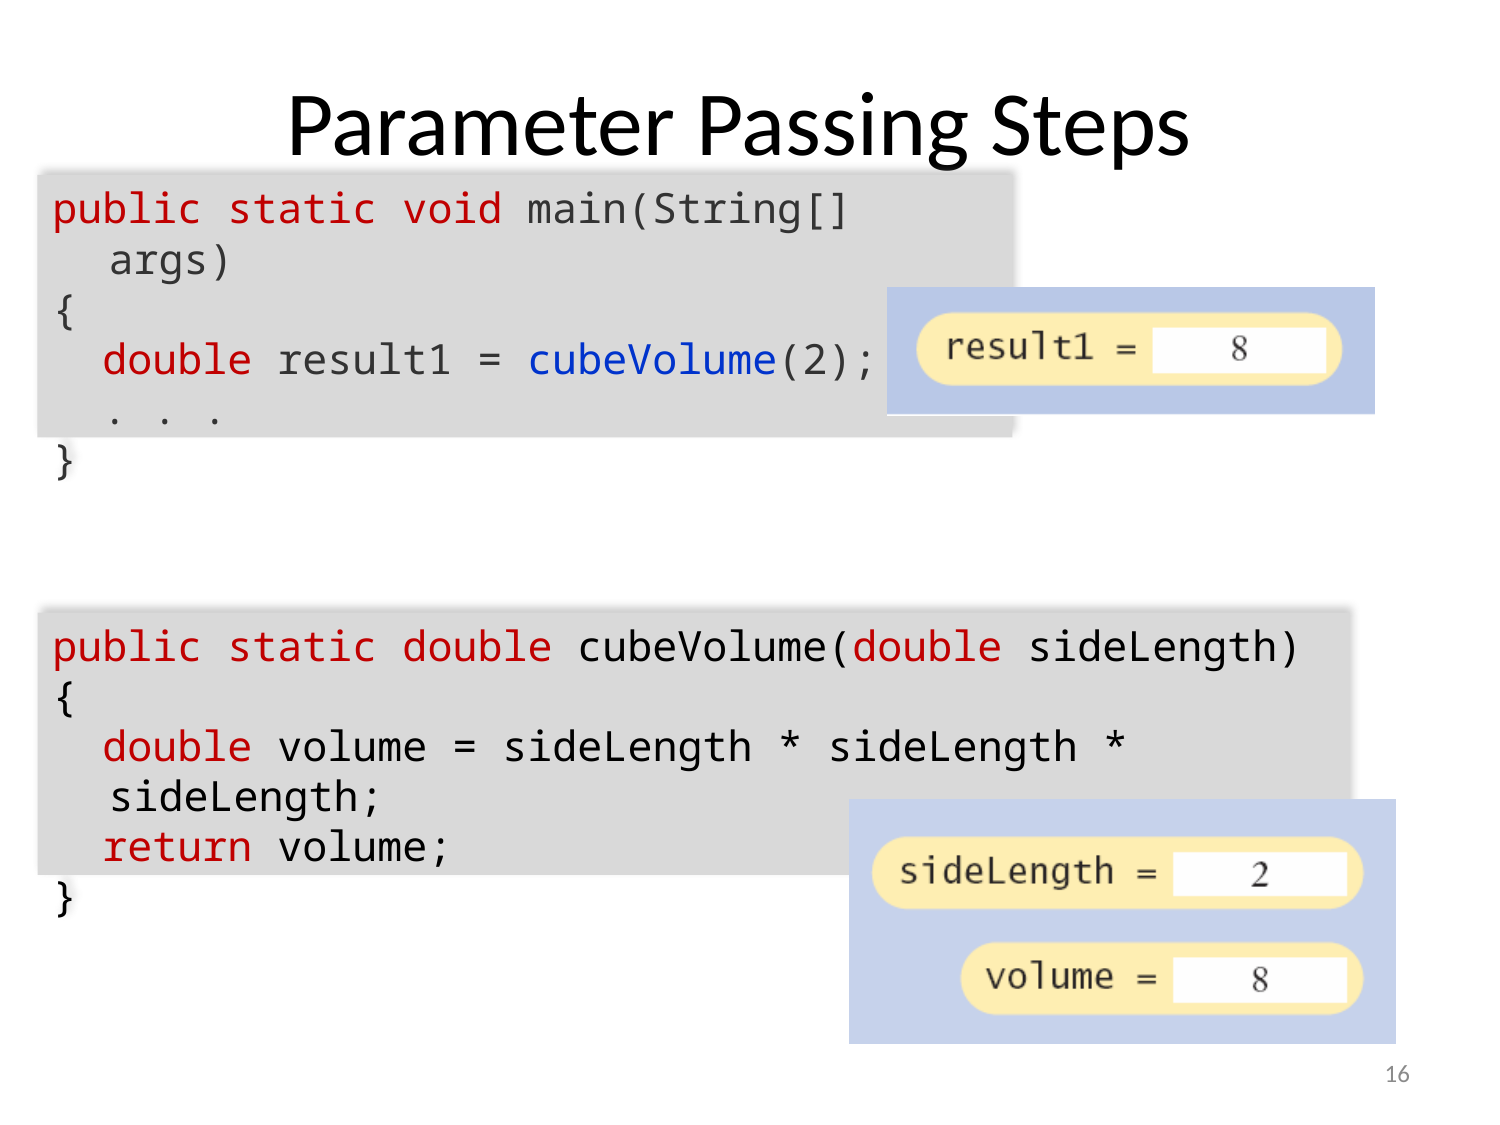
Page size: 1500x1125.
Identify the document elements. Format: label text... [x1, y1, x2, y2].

text_box public static void main(String[] args) { double result1 = cubeVolume(2); . . . } [37, 174, 1013, 438]
picture [849, 799, 1396, 1044]
title Parameter Passing Steps [75, 24, 1425, 213]
picture [887, 287, 1376, 416]
text_box public static double cubeVolume(double sideLength) { double volume = sideLength * sideLength * sideLength; return volume; } [37, 612, 1350, 875]
slide_number 16 [1074, 1042, 1425, 1103]
